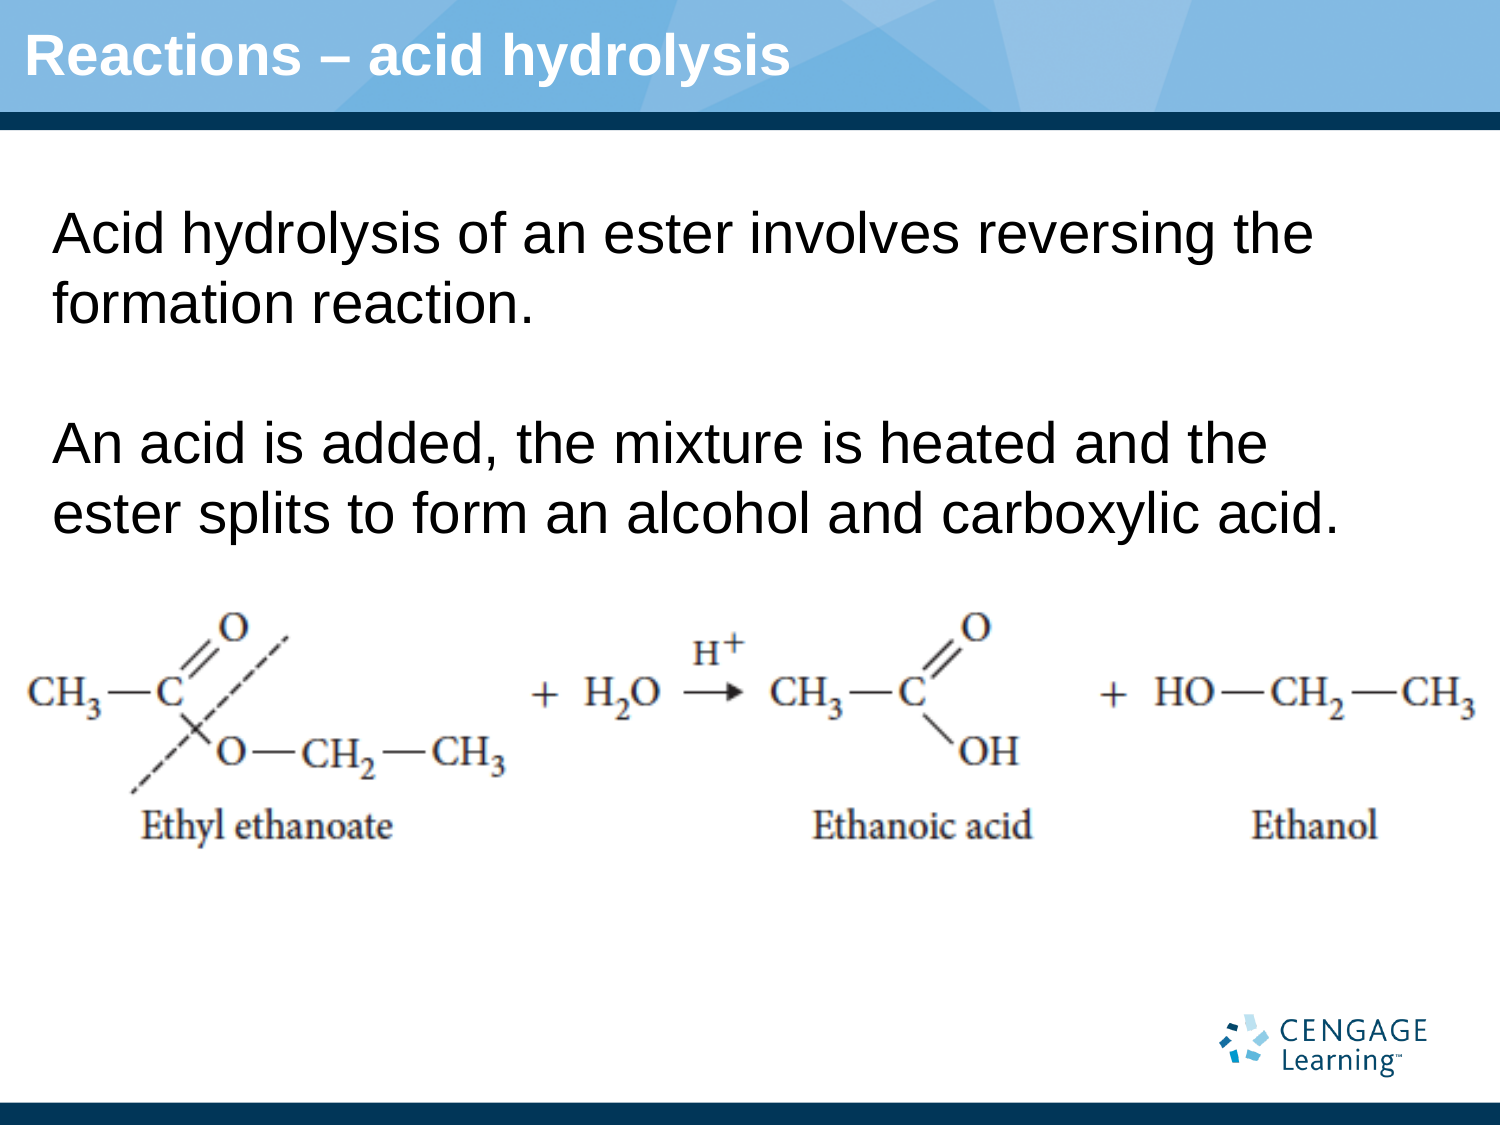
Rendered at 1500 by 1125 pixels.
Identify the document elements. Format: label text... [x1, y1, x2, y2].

picture [21, 599, 1497, 861]
picture [0, 0, 1500, 112]
title Reactions – acid hydrolysis [24, 24, 1413, 100]
picture [1195, 990, 1450, 1101]
text_box Acid hydrolysis of an ester involves reversing the formation reaction. An acid is added, the mixture is heated and the ester splits to form an alcohol and carboxylic acid. [37, 187, 1400, 553]
